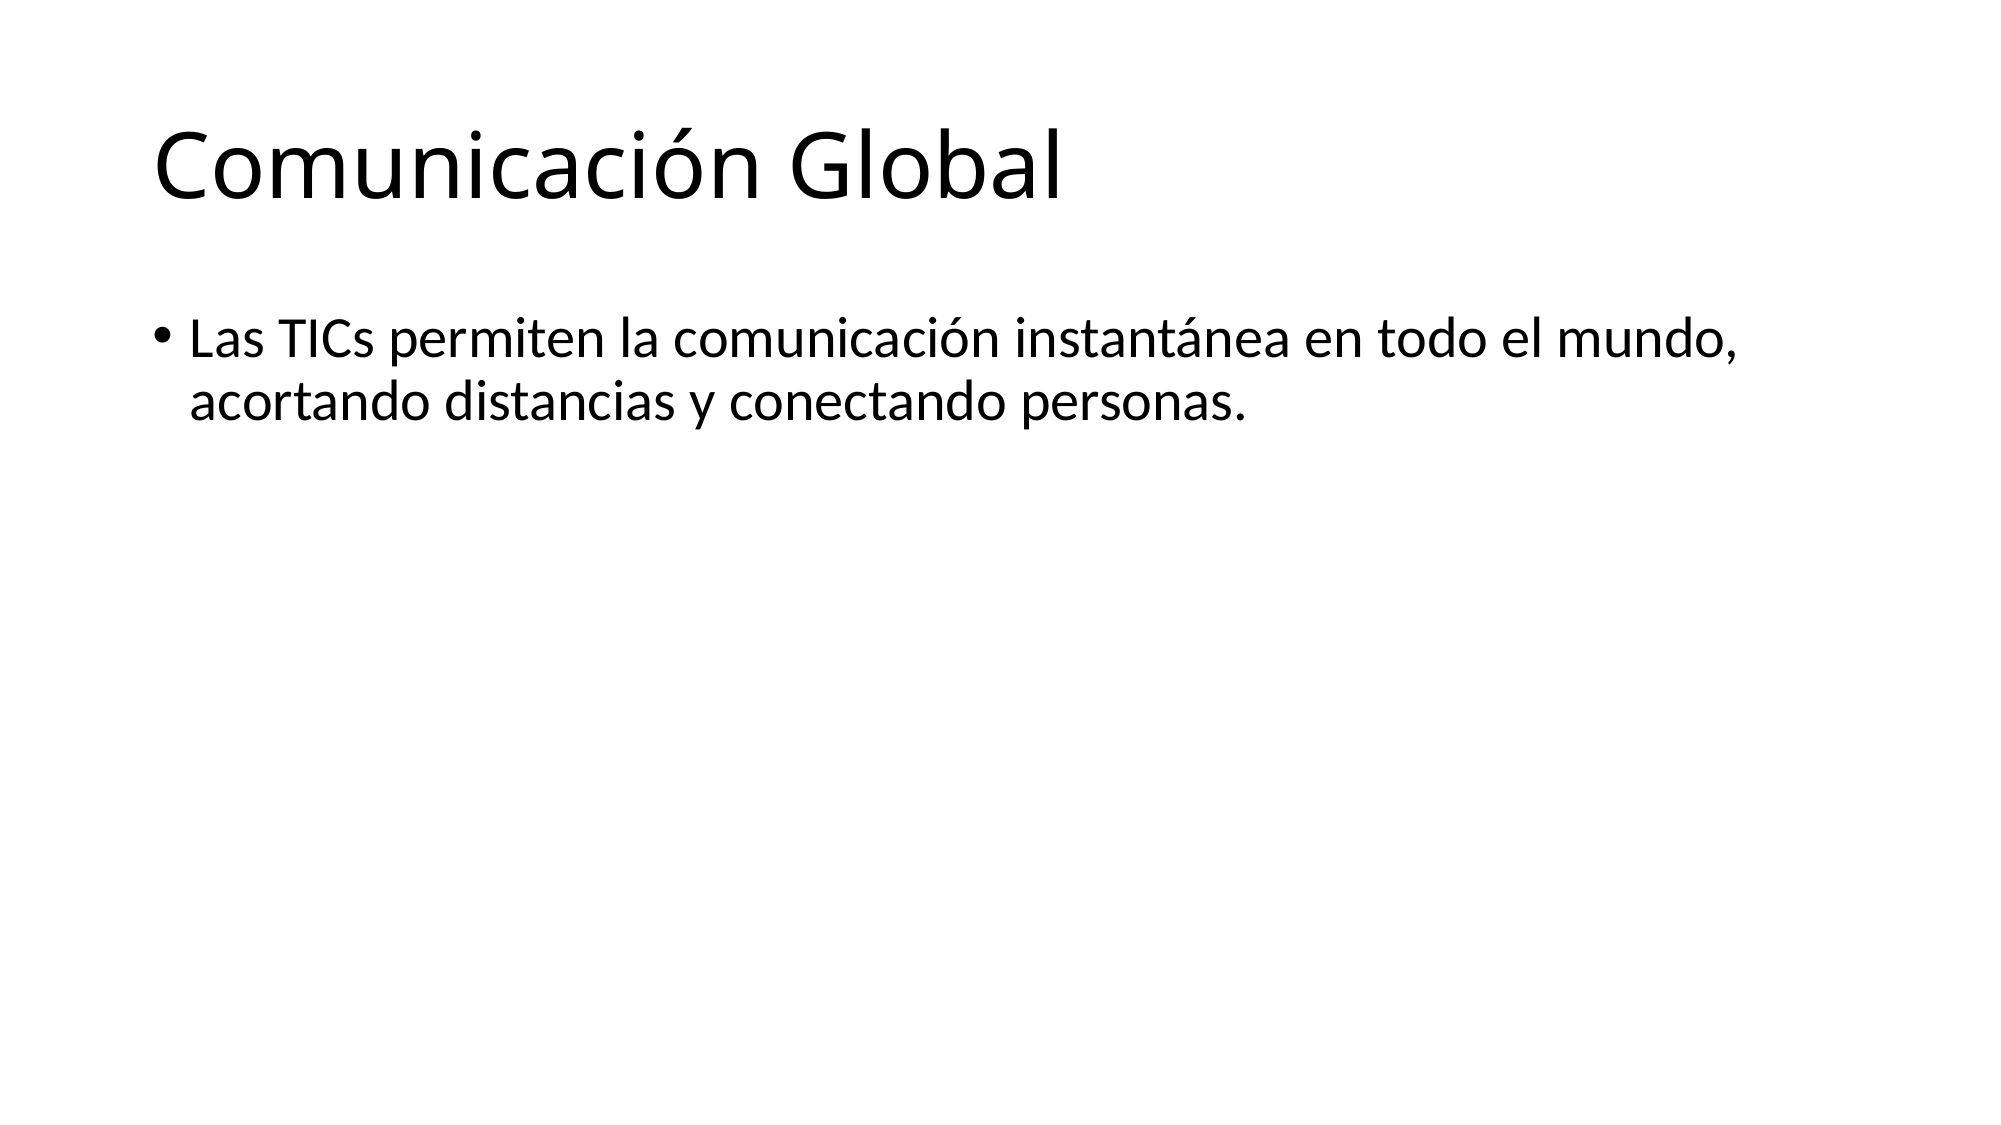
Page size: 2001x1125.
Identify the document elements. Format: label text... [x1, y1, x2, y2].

list Las TICs permiten la comunicación instantánea en todo el mundo, acortando distancias y conectando personas. [137, 299, 1863, 1014]
title Comunicación Global [137, 59, 1863, 278]
